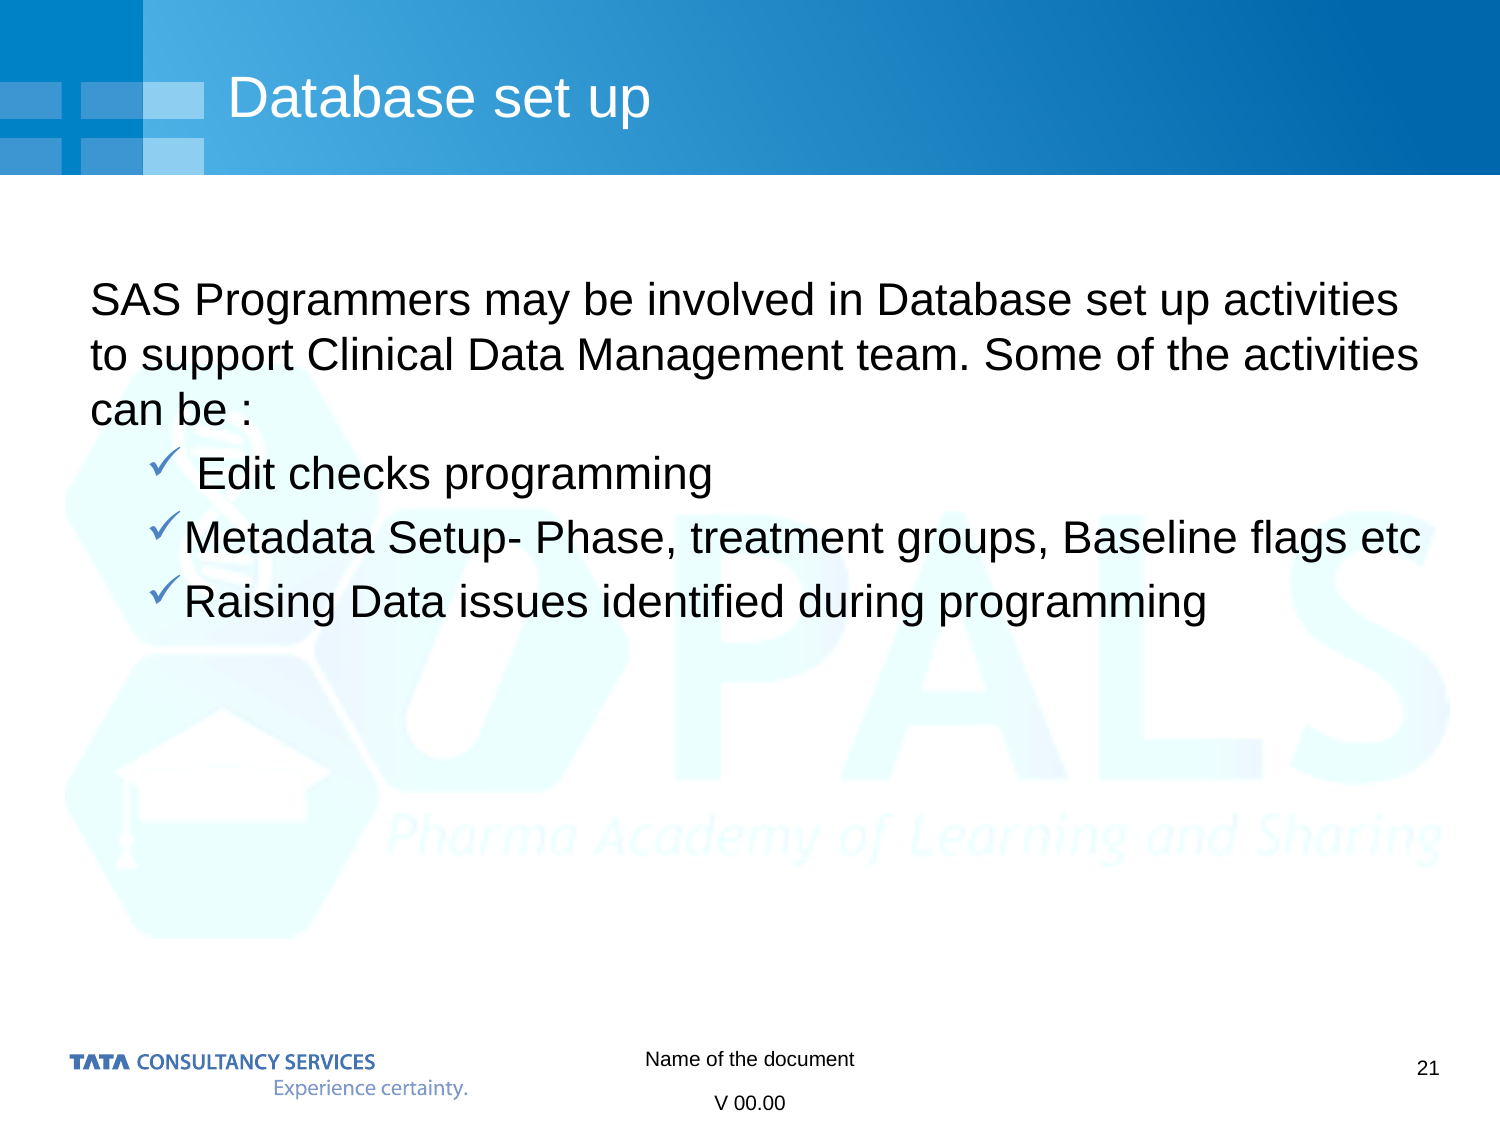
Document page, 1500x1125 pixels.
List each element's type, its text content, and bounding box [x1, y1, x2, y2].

list SAS Programmers may be involved in Database set up activities to support Clinical Data Management team. Some of the activities can be : Edit checks programming Metadata Setup- Phase, treatment groups, Baseline flags etc Raising Data issues identified during programming [75, 262, 1463, 1005]
title Database set up [212, 54, 1450, 135]
